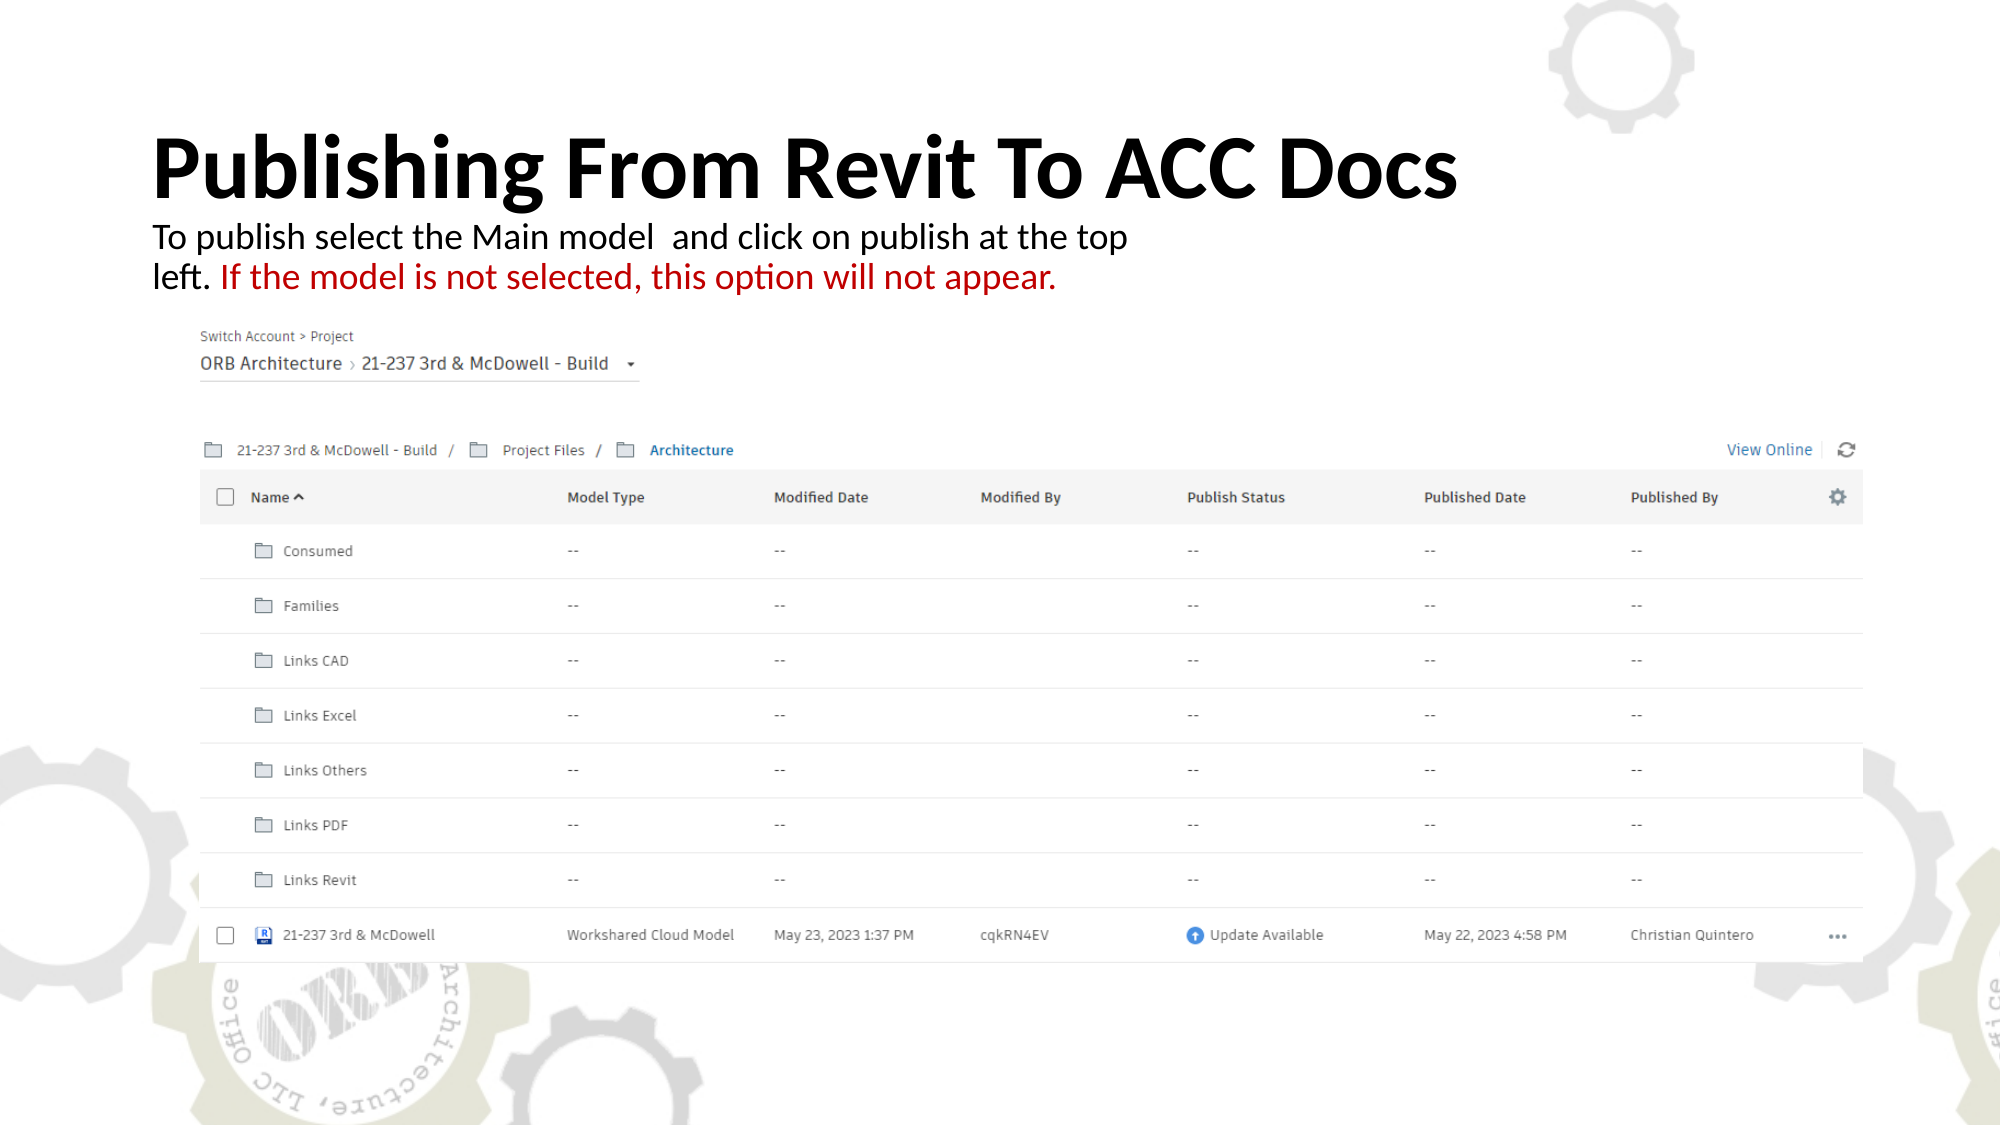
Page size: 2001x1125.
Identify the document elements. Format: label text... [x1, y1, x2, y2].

list To publish select the Main model and click on publish at the top left. If the model is not selected, this option will not appear. [99, 209, 1150, 563]
title Publishing From Revit To ACC Docs [137, 59, 1863, 278]
picture [199, 327, 1863, 963]
